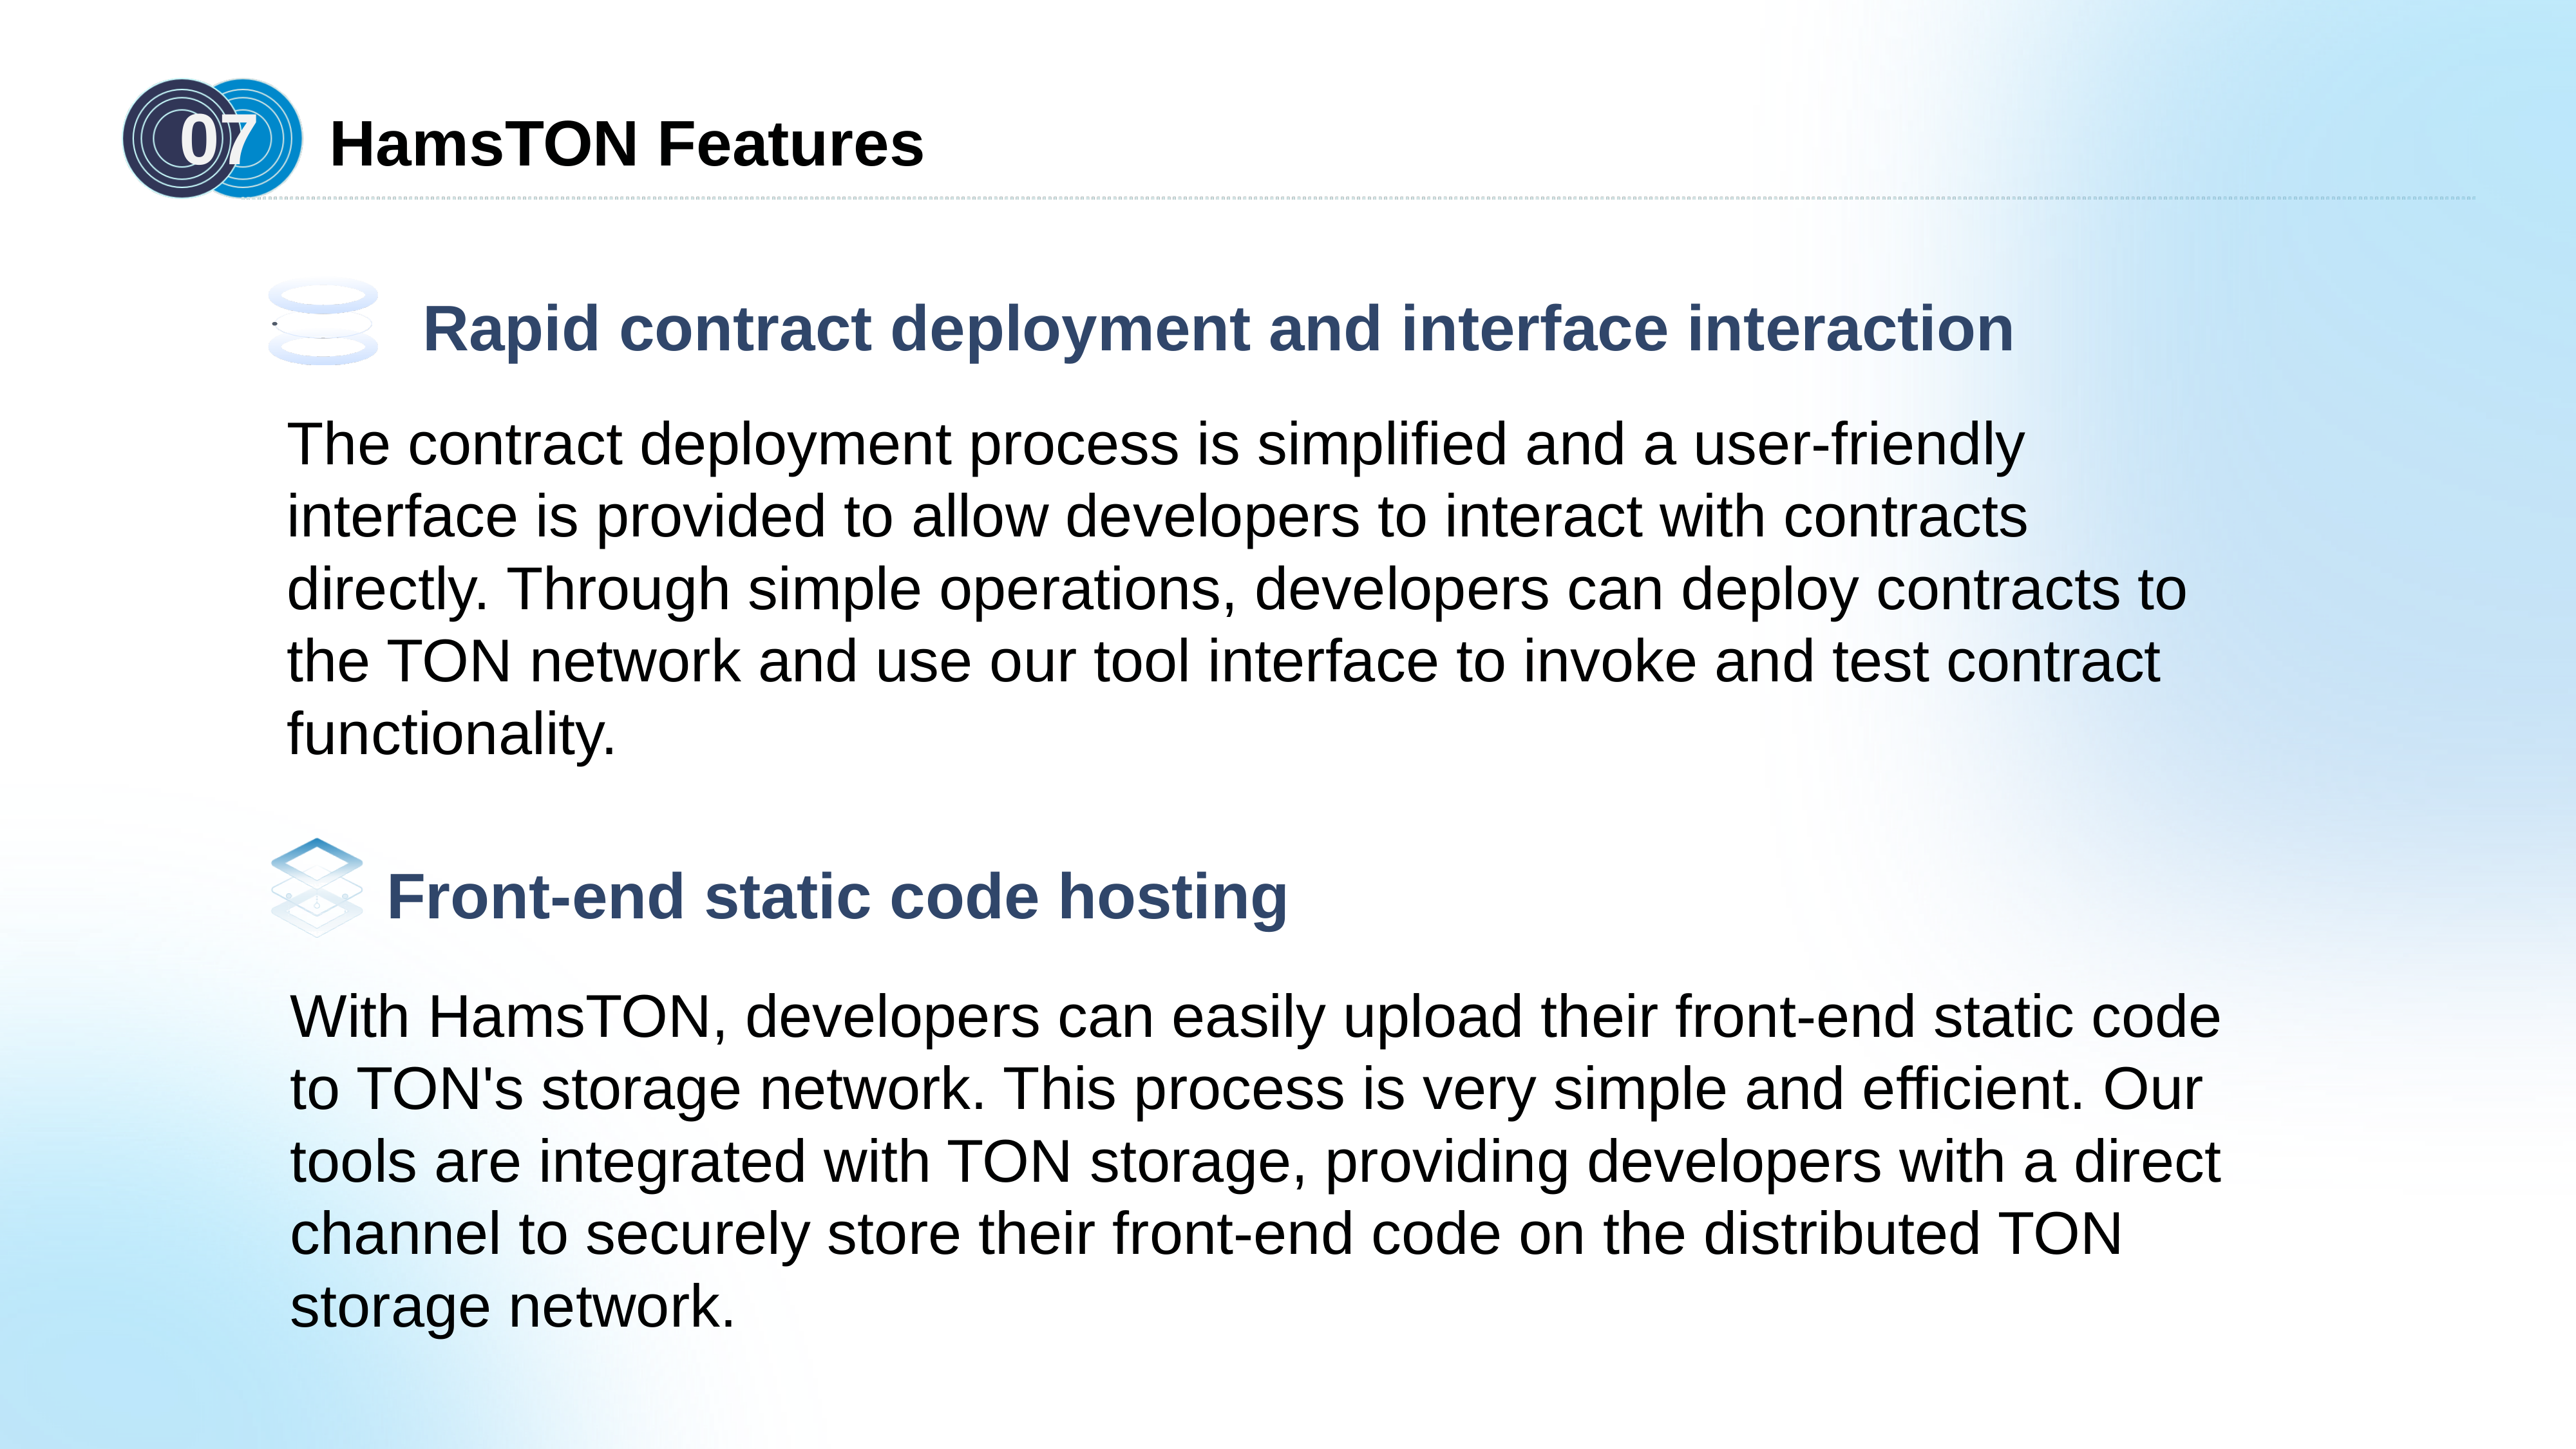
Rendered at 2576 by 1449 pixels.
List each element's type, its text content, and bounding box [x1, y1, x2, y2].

picture [121, 0, 2576, 1197]
picture [0, 782, 840, 1449]
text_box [268, 276, 2054, 453]
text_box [268, 812, 2194, 961]
text_box The contract deployment process is simplified and a user-friendly interface is provided to allow developers to interact with contracts directly. Through simple operations, developers can deploy contracts to the TON network and use our tool interface to invoke and test contract functionality. [277, 460, 1748, 776]
text_box With HamsTON, developers can easily upload their front-end static code to TON's storage network. This process is very simple and efficient. Our tools are integrated with TON storage, providing developers with a direct channel to securely store their front-end code on the distributed TON storage network. [843, 969, 2245, 1349]
